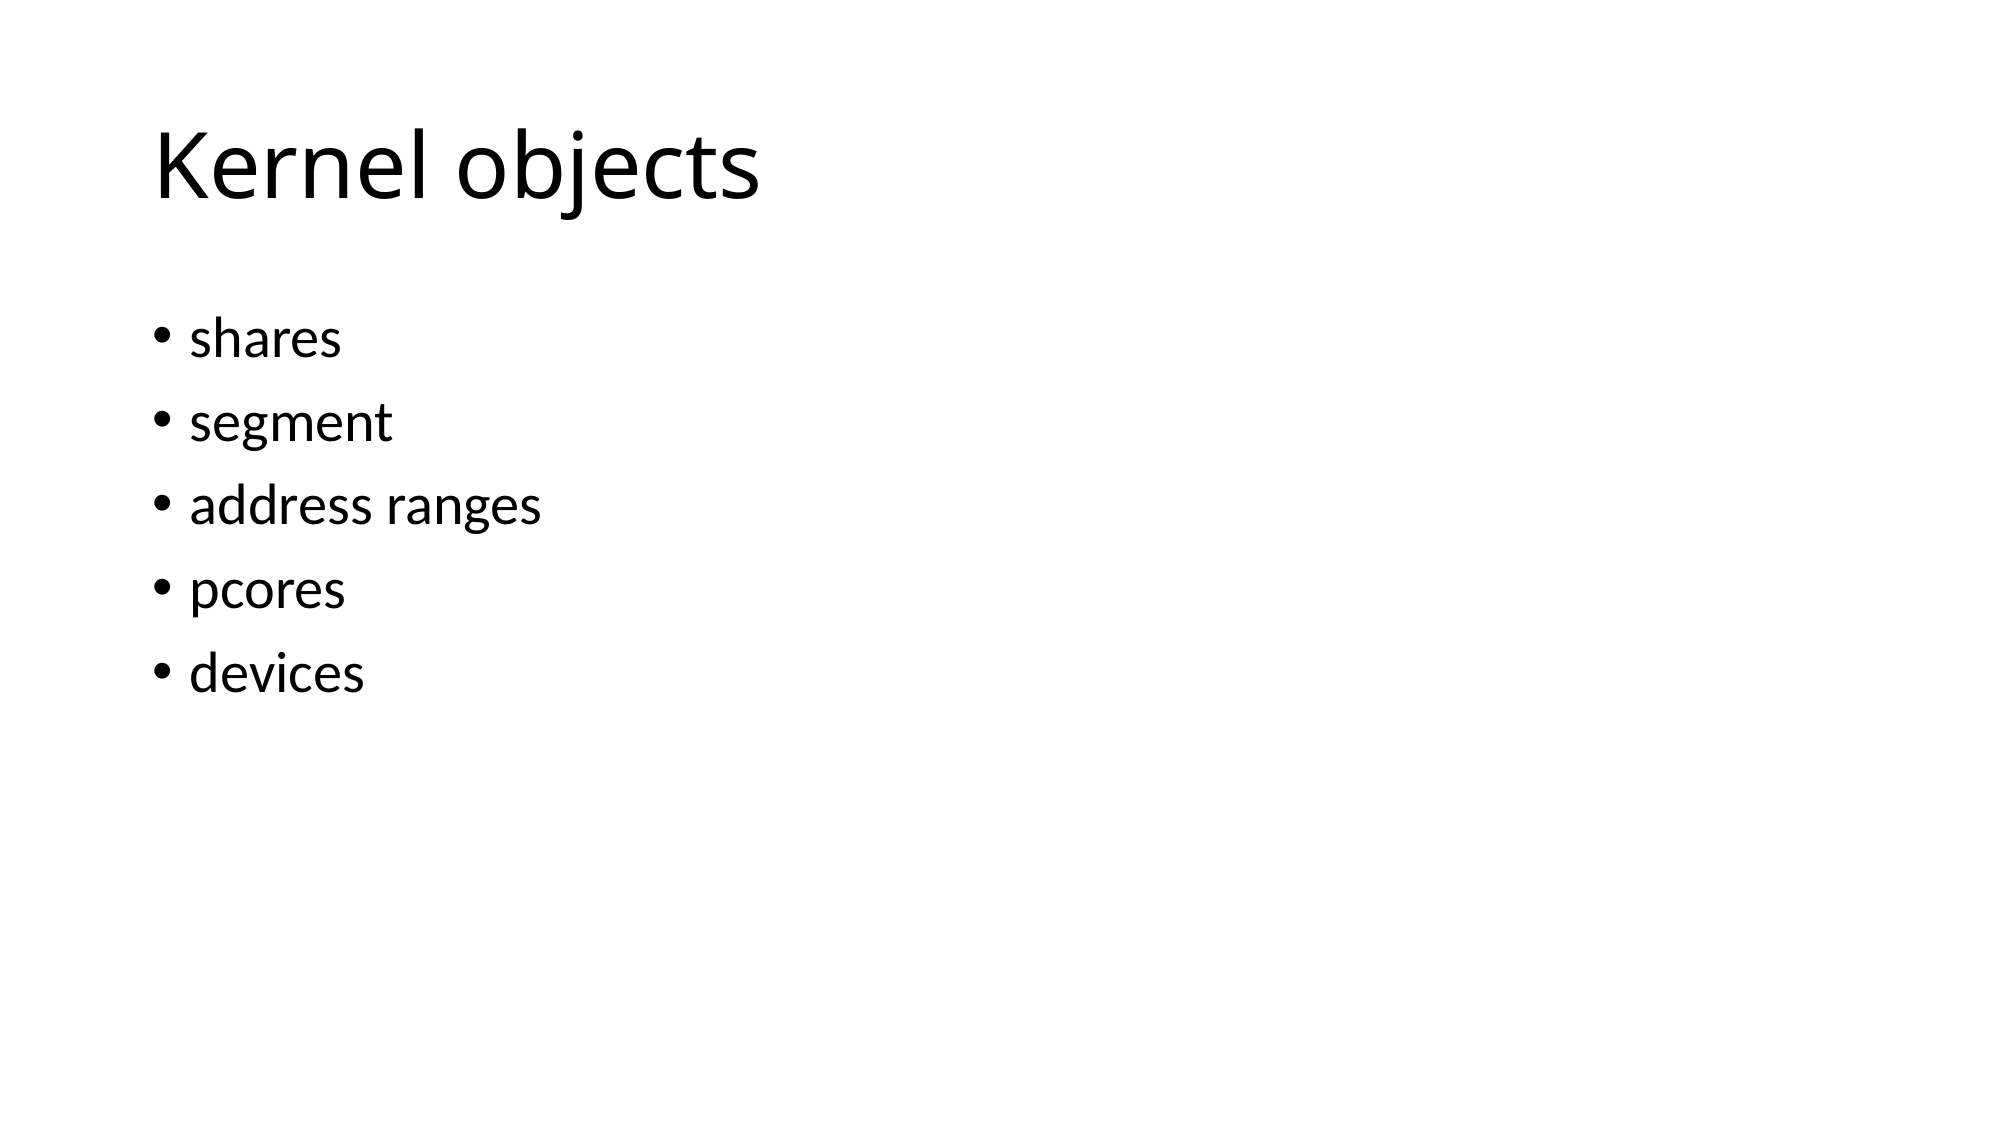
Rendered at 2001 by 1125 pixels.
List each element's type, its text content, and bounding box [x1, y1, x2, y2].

list shares segment address ranges pcores devices [137, 299, 1863, 1014]
title Kernel objects [137, 59, 1863, 278]
